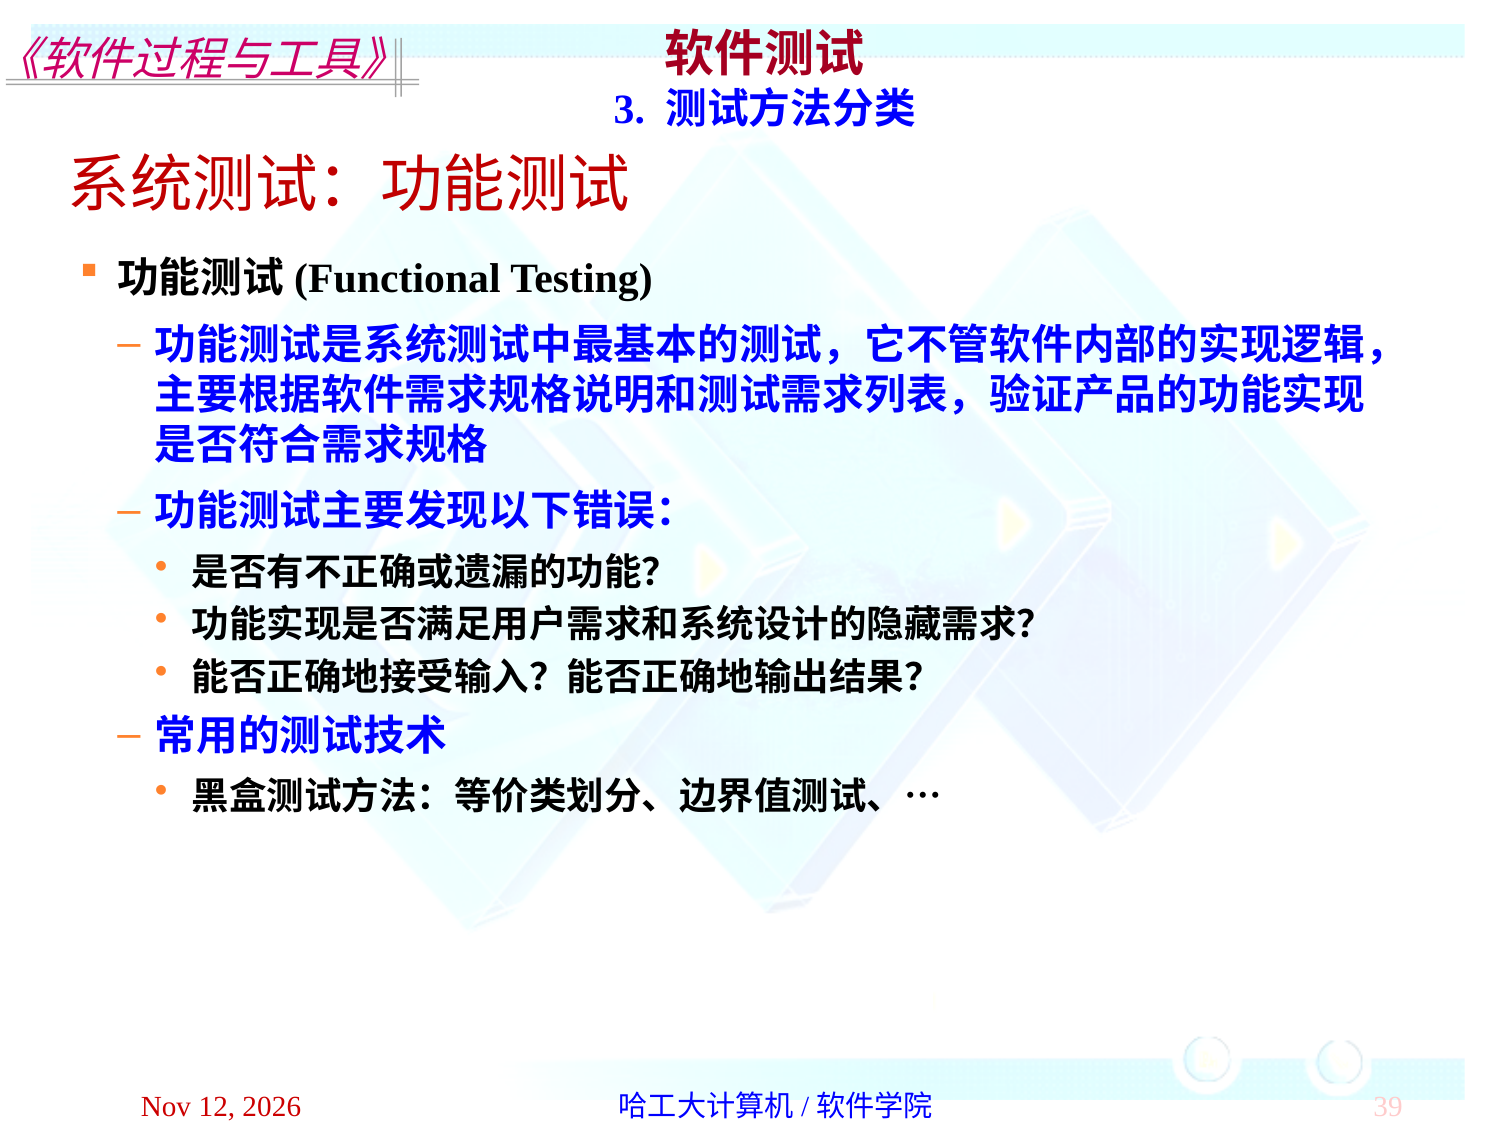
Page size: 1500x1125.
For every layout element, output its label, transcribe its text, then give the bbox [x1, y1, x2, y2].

text_box 系统测试：功能测试 [53, 137, 1447, 244]
text_box 软件测试 3. 测试方法分类 [389, 15, 1140, 137]
text_box 功能测试(Functional Testing) 功能测试是系统测试中最基本的测试，它不管软件内部的实现逻辑，主要根据软件需求规格说明和测试需求列表，验证产品的功能实现是否符合需求规格 功能测试主要发现以下错误： 是否有不正确或遗漏的功能？ 功能实现是否满足用户需求和系统设计的隐藏需求？ 能否正确地接受输入？能否正确地输出结果？ 常用的测试技术 黑盒测试方法：等价类划分、边界值测试、… [64, 243, 1412, 1083]
